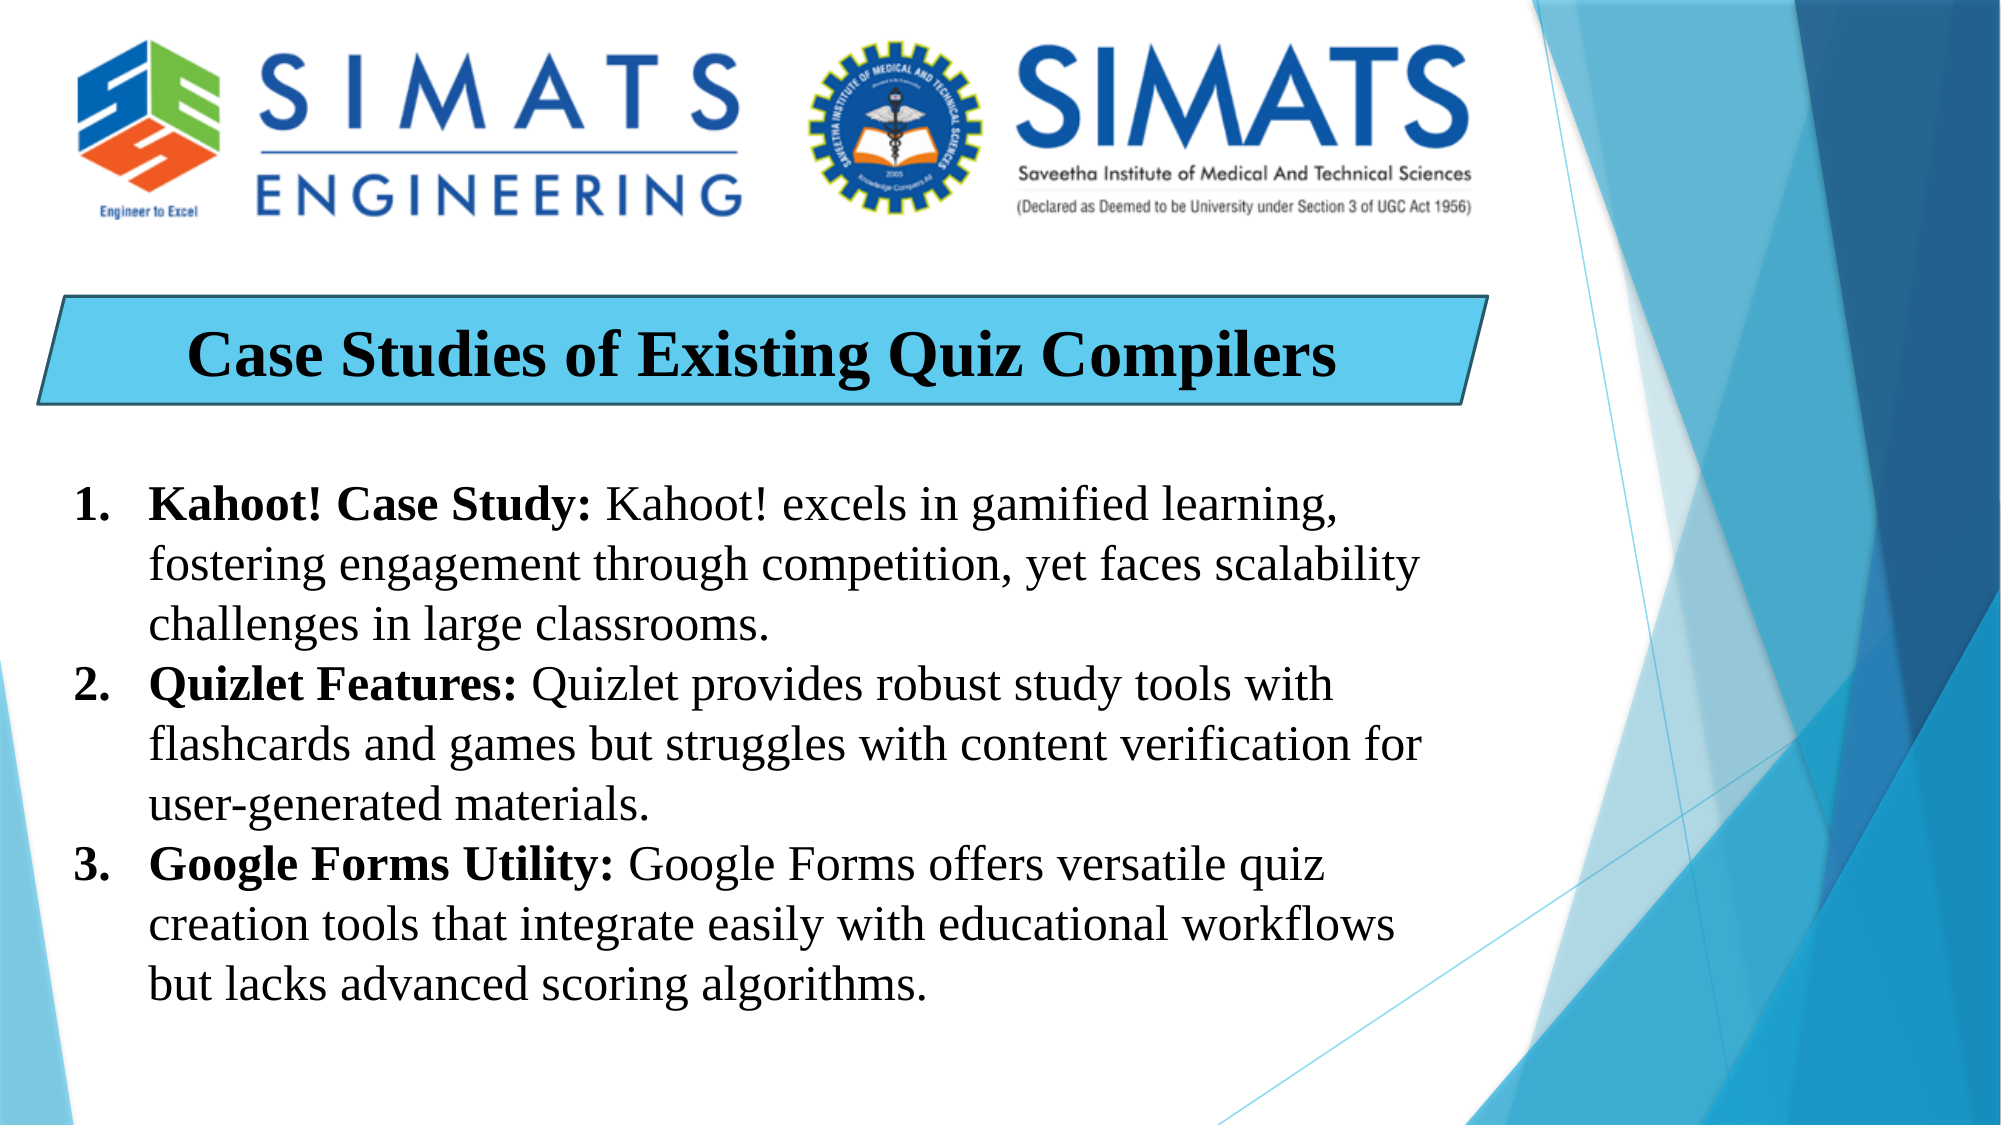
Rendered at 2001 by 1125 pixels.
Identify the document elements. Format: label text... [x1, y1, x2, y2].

text_box Case Studies of Existing Quiz Compilers [36, 294, 1490, 406]
picture [58, 31, 1491, 238]
text_box Kahoot! Case Study: Kahoot! excels in gamified learning, fostering engagement through competition, yet faces scalability challenges in large classrooms. Quizlet Features: Quizlet provides robust study tools with flashcards and games but struggles with content verification for user-generated materials. Google Forms Utility: Google Forms offers versatile quiz creation tools that integrate easily with educational workflows but lacks advanced scoring algorithms. [58, 463, 1467, 1018]
